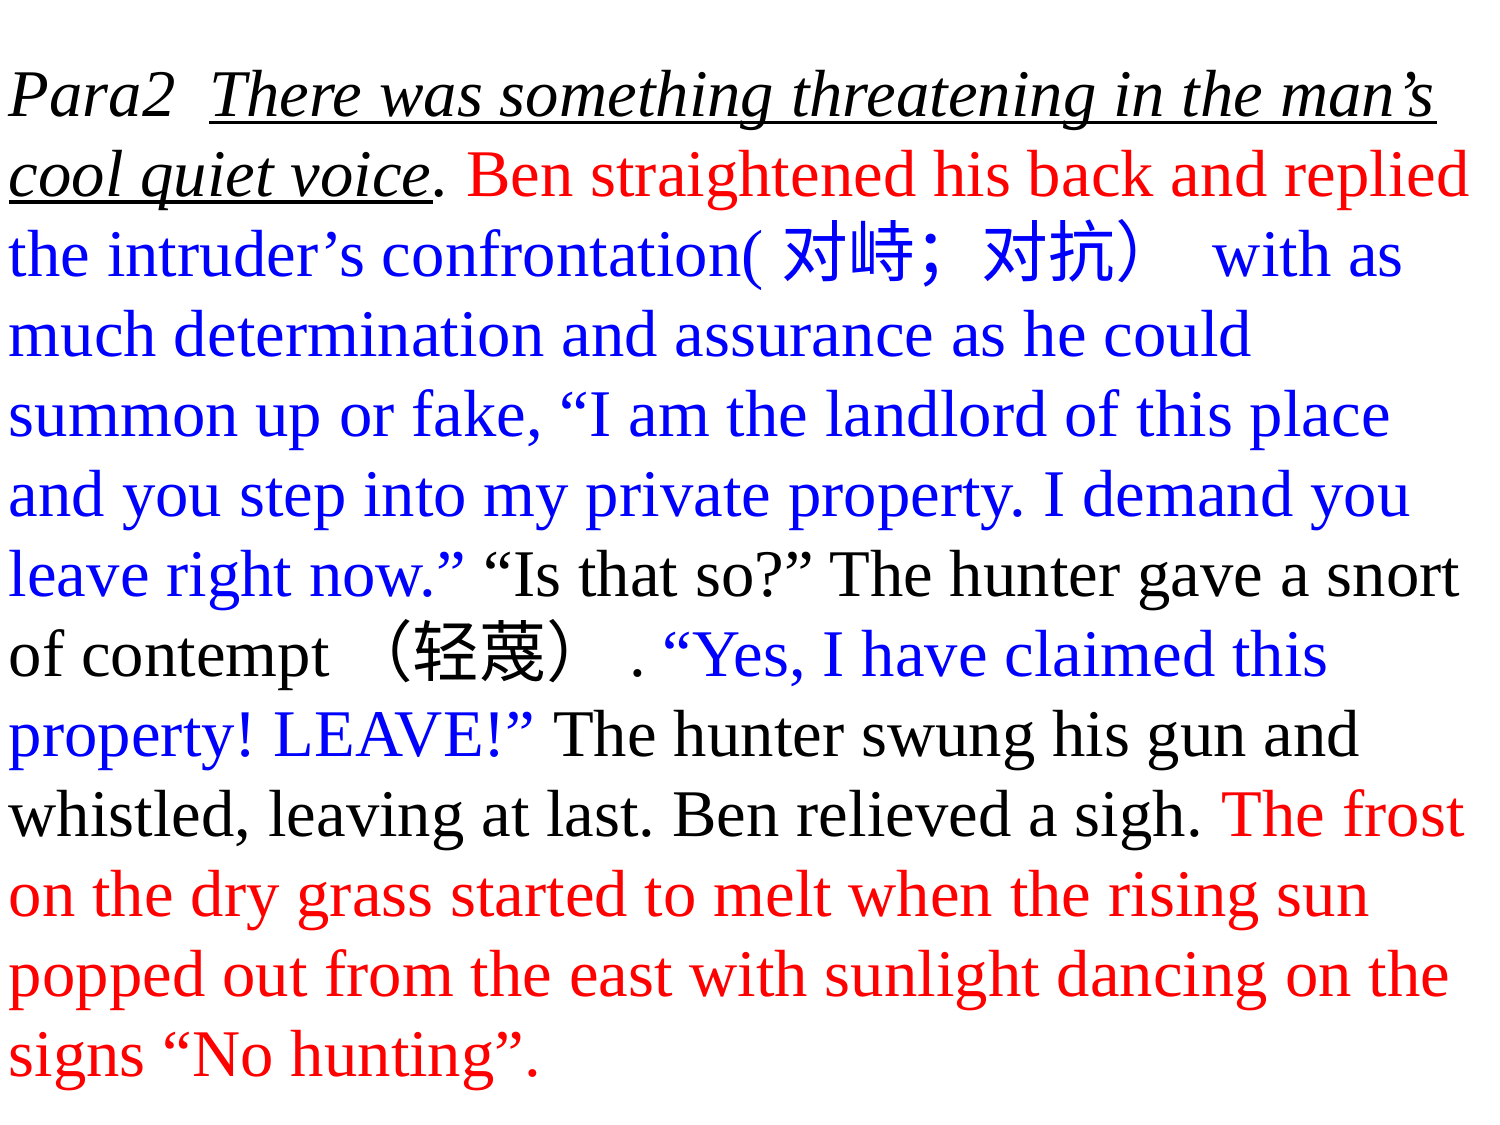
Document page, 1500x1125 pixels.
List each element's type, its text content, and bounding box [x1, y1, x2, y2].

text_box Para2 There was something threatening in the man’s cool quiet voice. Ben straightened his back and replied the intruder’s confrontation(对峙；对抗） with as much determination and assurance as he could summon up or fake, “I am the landlord of this place and you step into my private property. I demand you leave right now.” “Is that so?” The hunter gave a snort of contempt（轻蔑）. “Yes, I have claimed this property! LEAVE!” The hunter swung his gun and whistled, leaving at last. Ben relieved a sigh. The frost on the dry grass started to melt when the rising sun popped out from the east with sunlight dancing on the signs “No hunting”. [0, 42, 1488, 1097]
